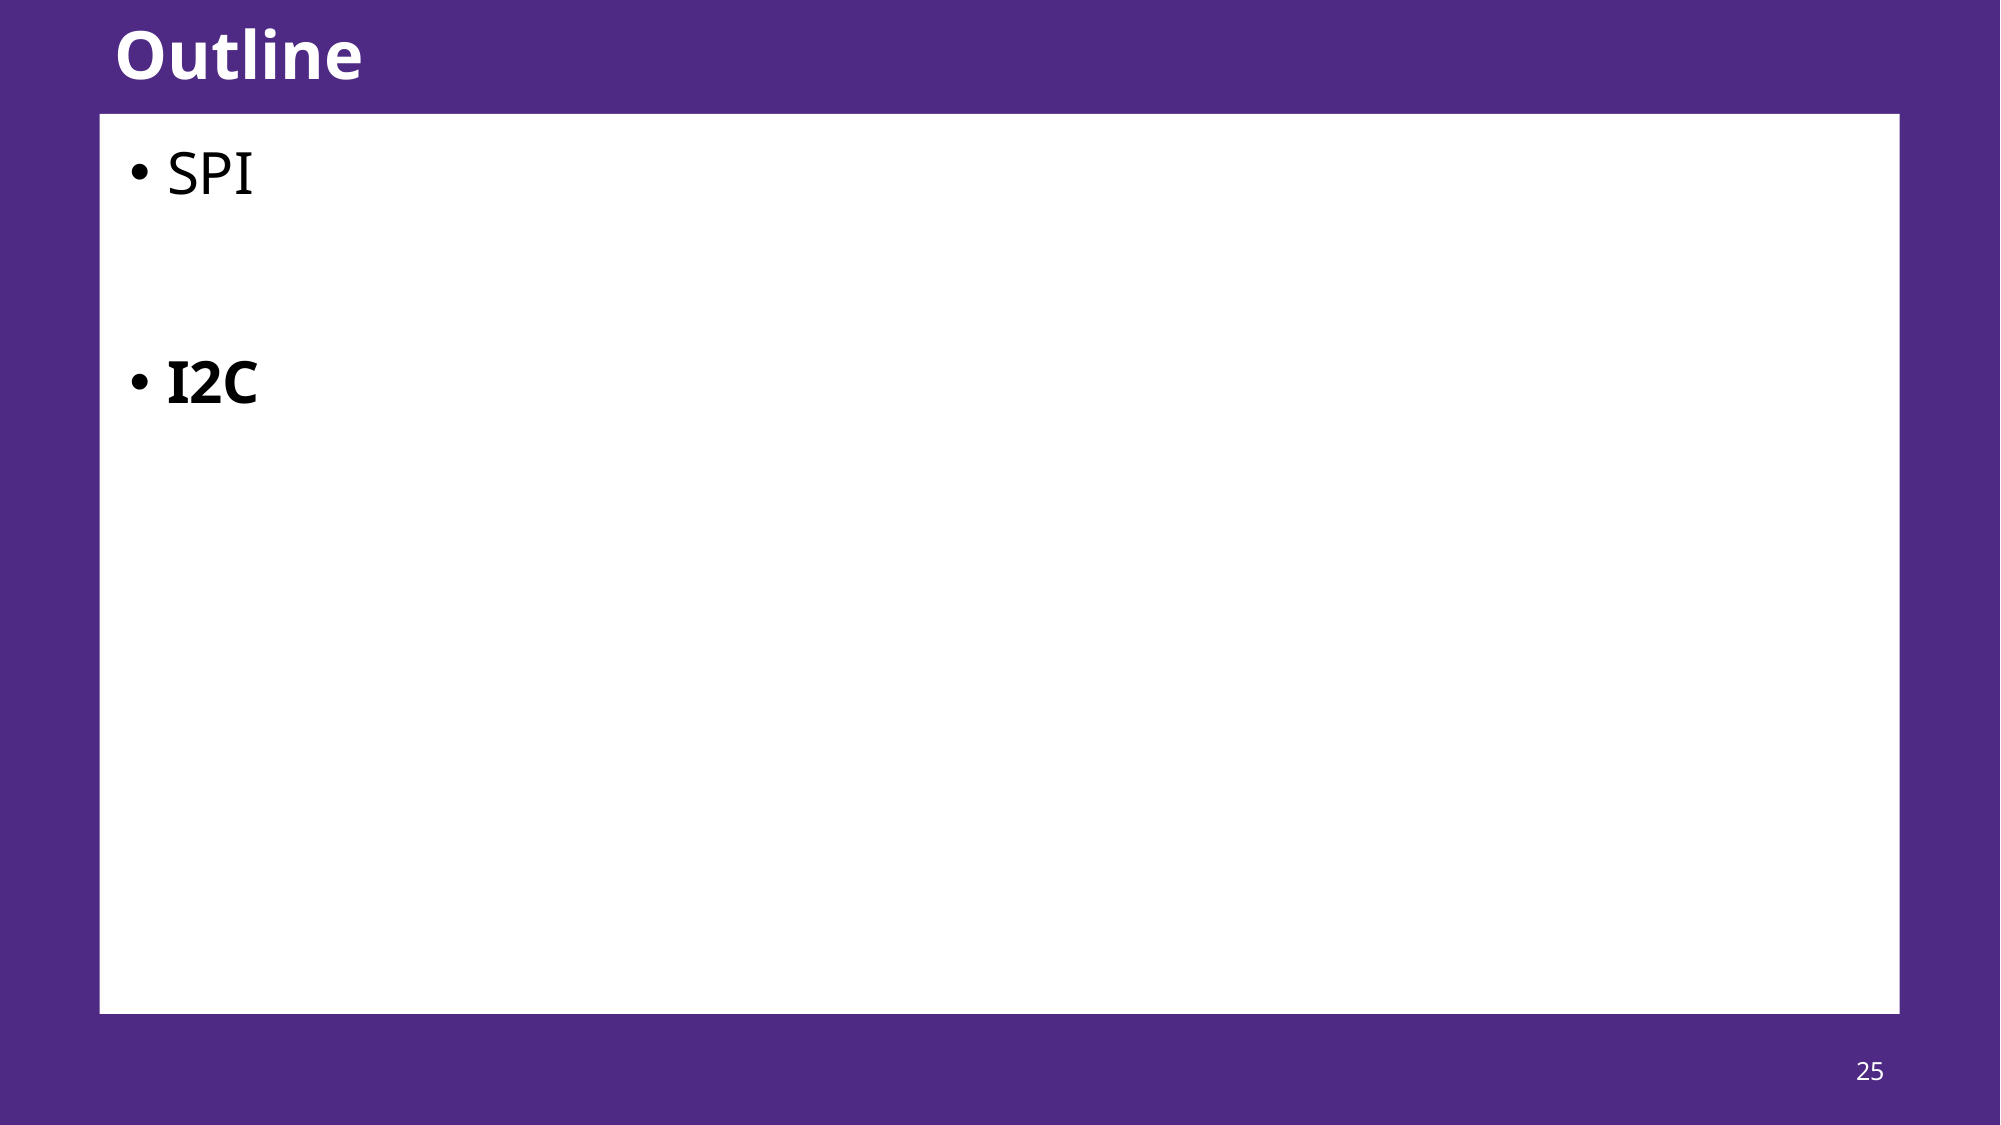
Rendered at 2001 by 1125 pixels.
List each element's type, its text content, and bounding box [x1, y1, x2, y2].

title Outline [99, 1, 1900, 114]
list SPI I2C [99, 114, 1900, 1014]
slide_number 25 [1749, 1042, 1900, 1103]
